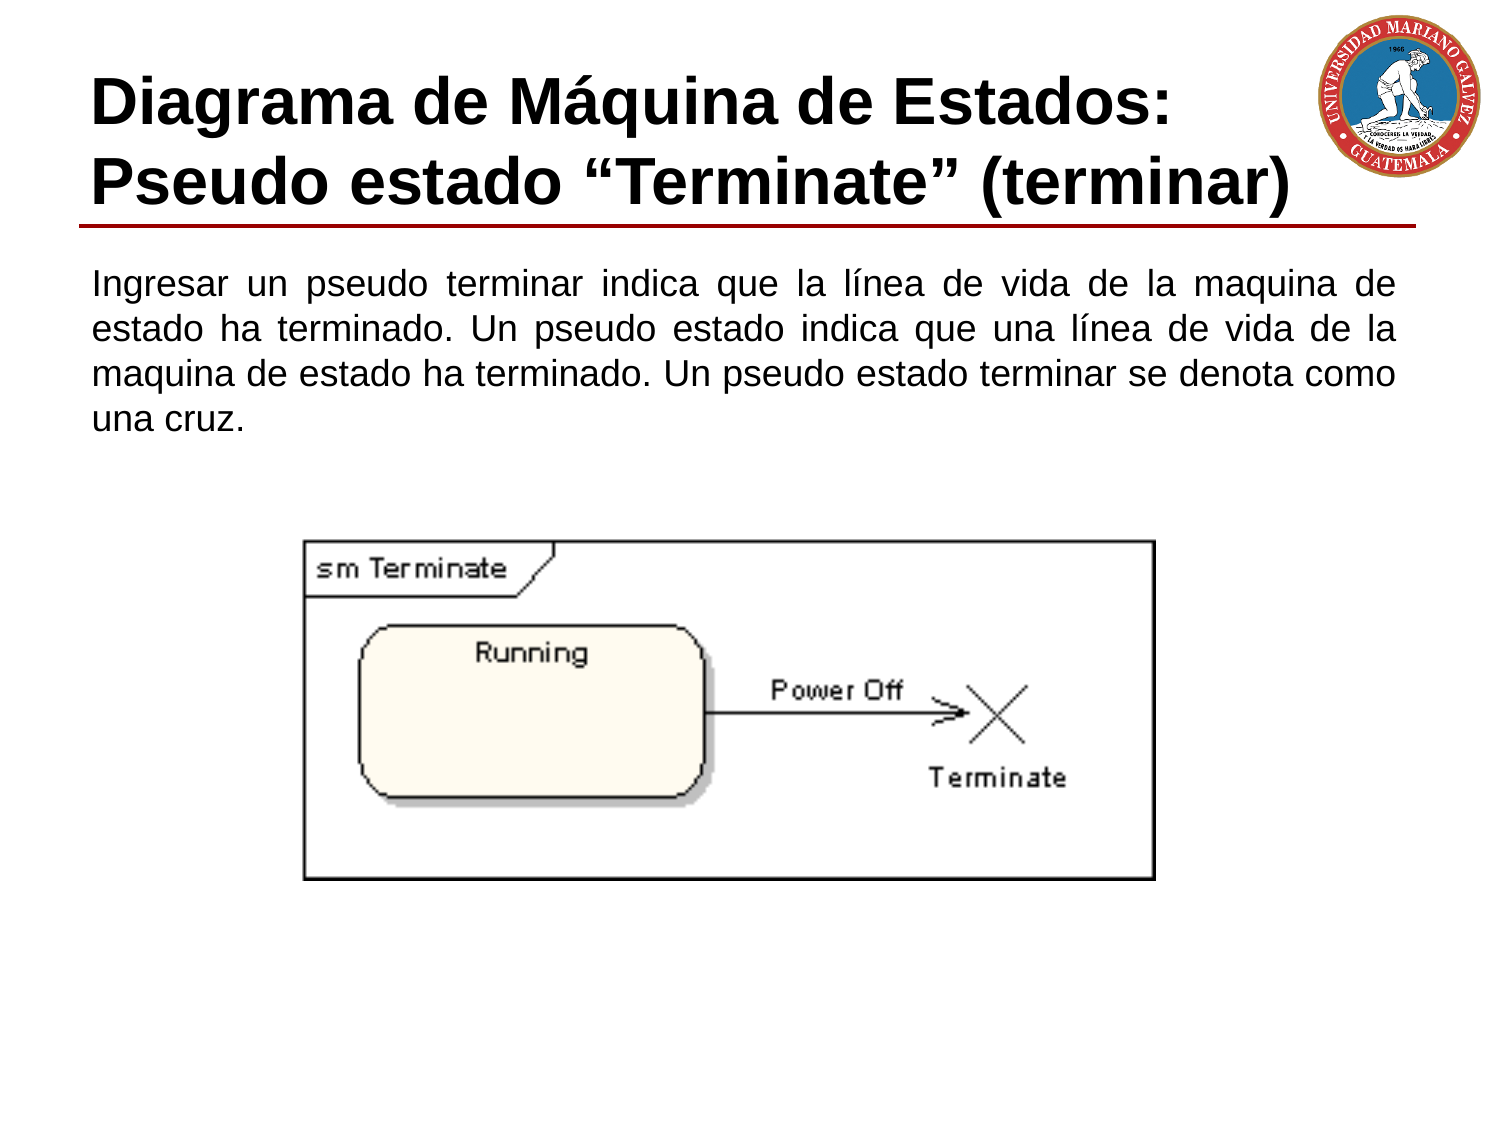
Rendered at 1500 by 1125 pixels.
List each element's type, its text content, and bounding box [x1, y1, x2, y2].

picture [300, 538, 1156, 881]
title Diagrama de Máquina de Estados: Pseudo estado “Terminate” (terminar) [75, 45, 1425, 233]
list Ingresar un pseudo terminar indica que la línea de vida de la maquina de estado ha terminado. Un pseudo estado indica que una línea de vida de la maquina de estado ha terminado. Un pseudo estado terminar se denota como una cruz. [76, 243, 1412, 445]
picture [1317, 14, 1481, 178]
